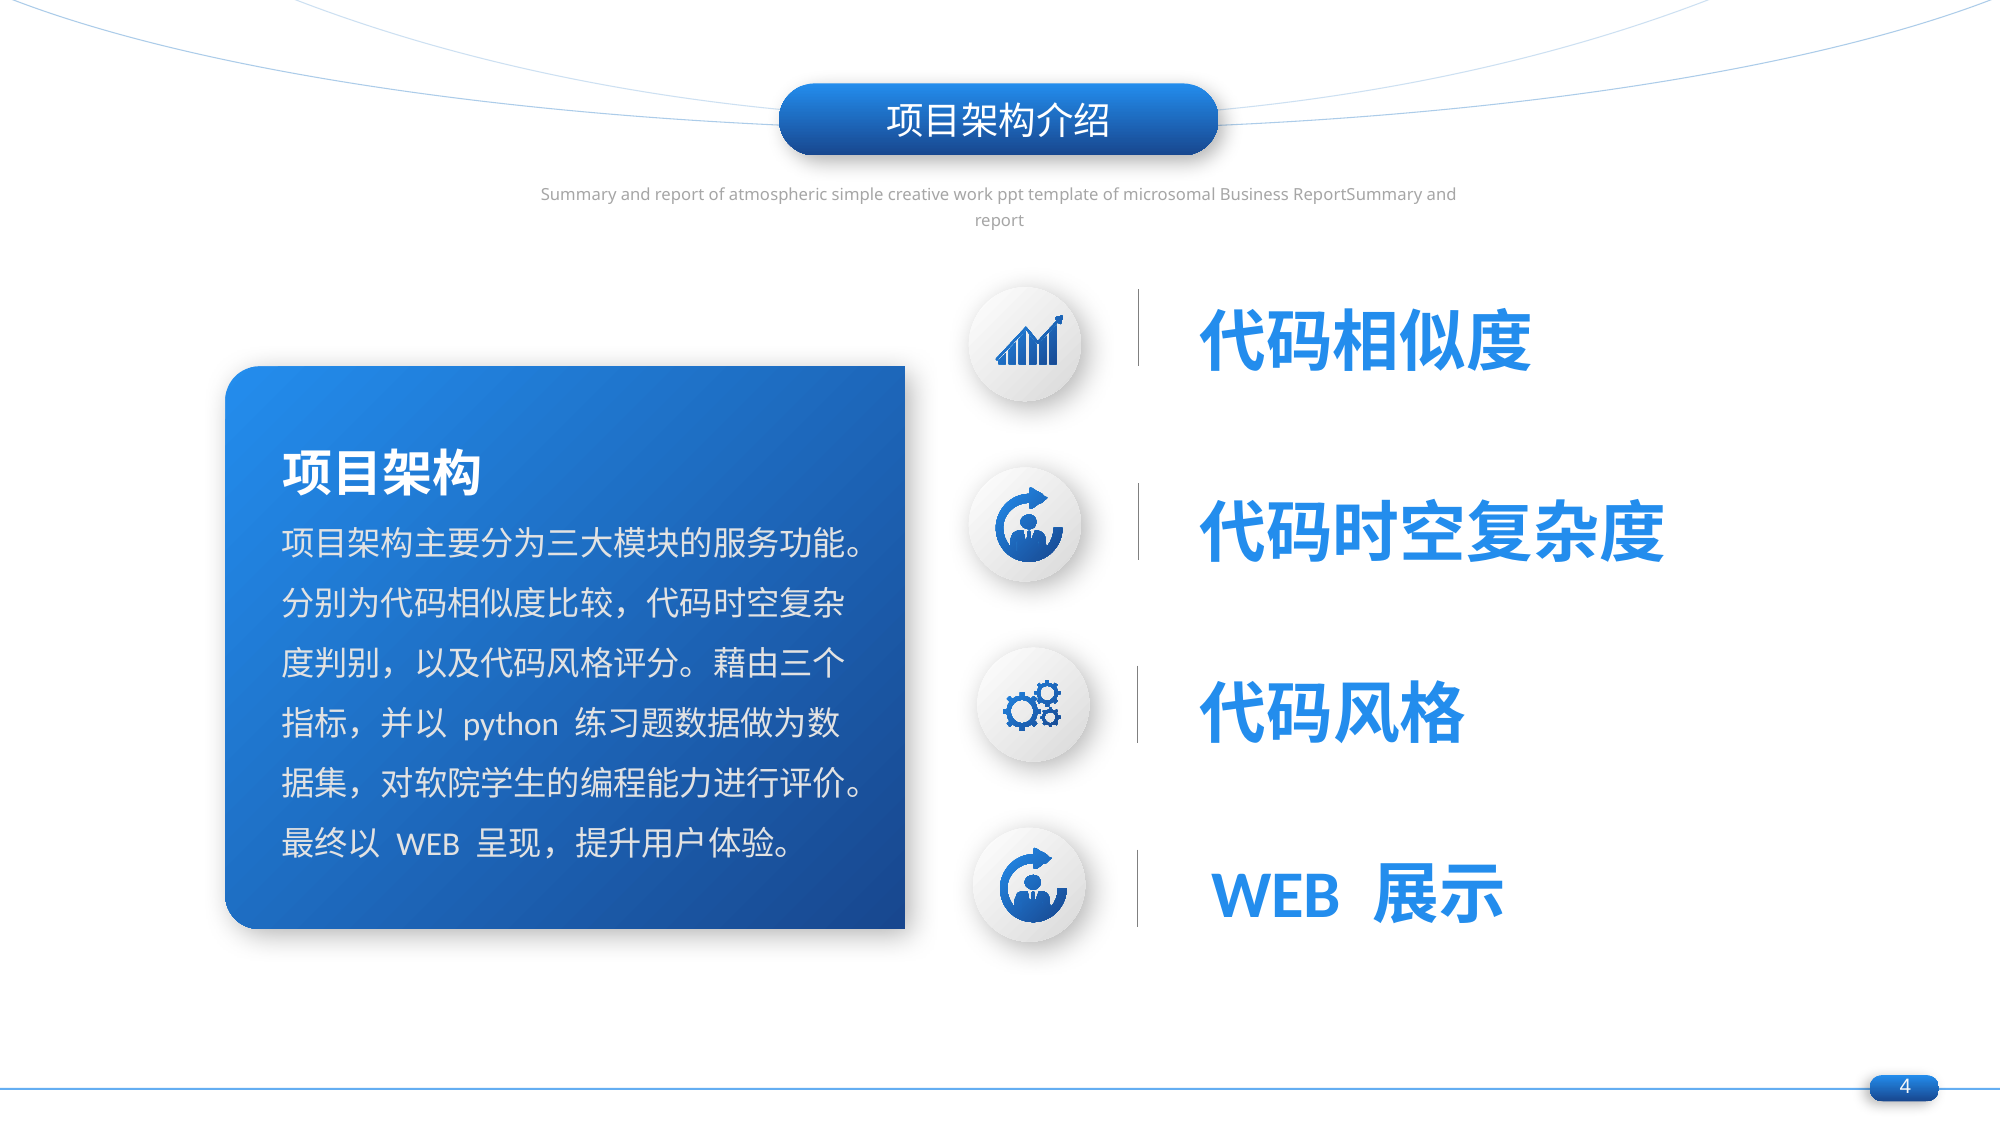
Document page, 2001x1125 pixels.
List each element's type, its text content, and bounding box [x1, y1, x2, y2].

text_box 项目架构介绍 [778, 82, 1220, 157]
text_box 代码风格 [1179, 660, 1619, 761]
text_box 项目架构主要分为三大模块的服务功能。分别为代码相似度比较，代码时空复杂度判别，以及代码风格评分。藉由三个指标，并以 python 练习题数据做为数据集，对软院学生的编程能力进行评价。最终以 WEB 呈现，提升用户体验。 [266, 495, 864, 907]
text_box WEB 展示 [1190, 840, 1630, 941]
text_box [968, 467, 1081, 582]
text_box 代码相似度 [1179, 289, 1661, 390]
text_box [968, 287, 1081, 402]
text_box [973, 827, 1086, 942]
text_box 项目架构 [267, 403, 498, 509]
text_box [224, 365, 906, 930]
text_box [977, 647, 1138, 762]
text_box 代码时空复杂度 [1179, 480, 1724, 581]
